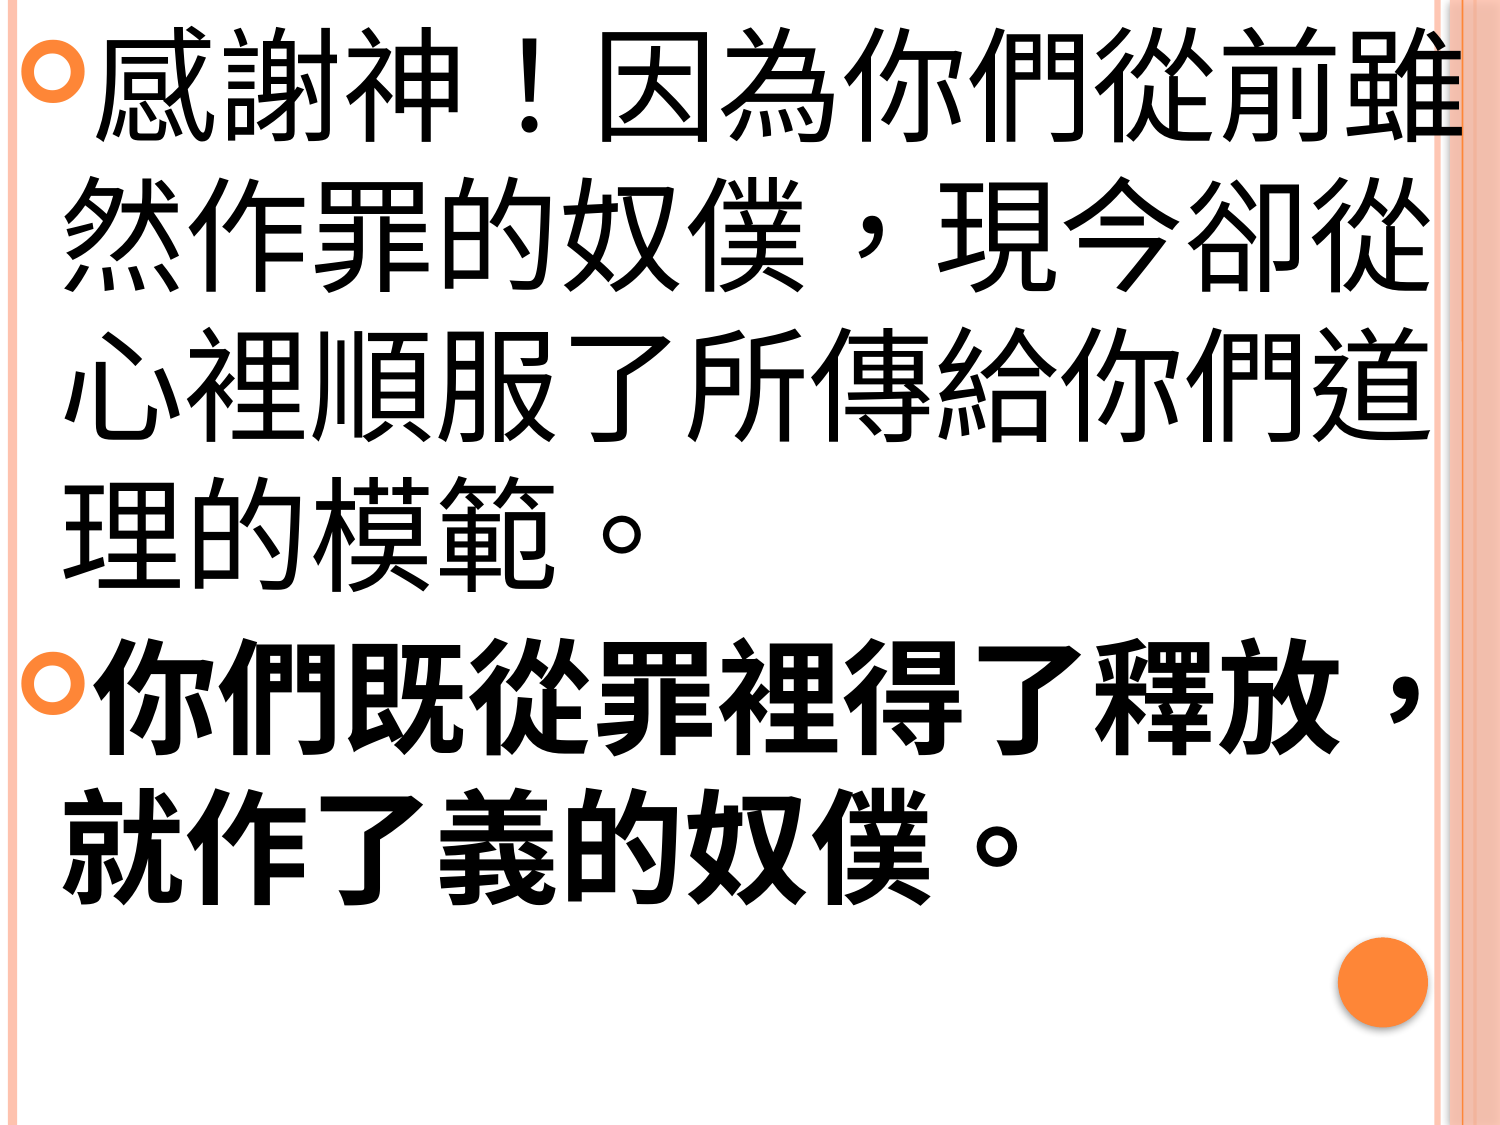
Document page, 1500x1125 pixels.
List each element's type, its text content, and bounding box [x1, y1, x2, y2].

list 感謝神！因為你們從前雖然作罪的奴僕，現今卻從心裡順服了所傳給你們道理的模範。 你們既從罪裡得了釋放，就作了義的奴僕。 [0, 0, 1500, 1125]
